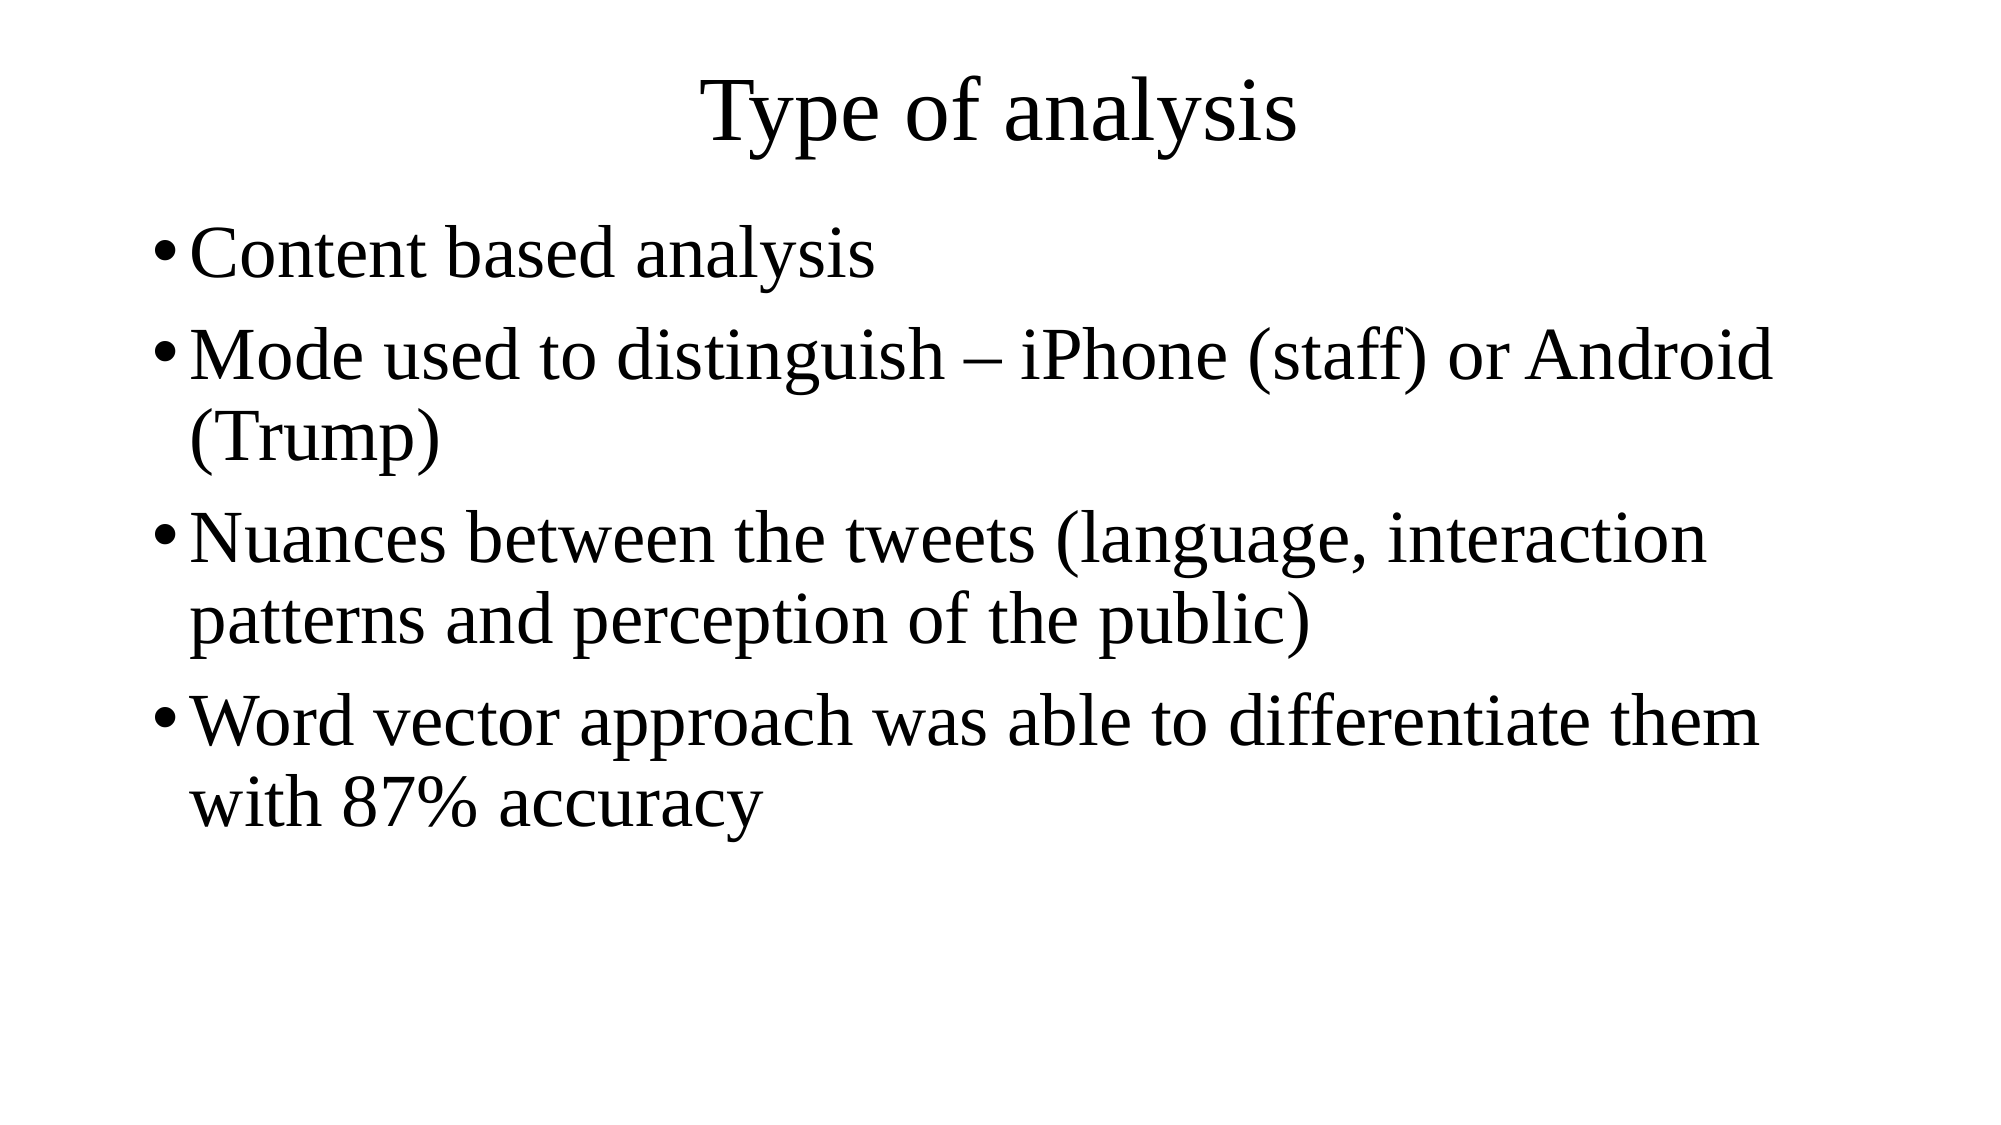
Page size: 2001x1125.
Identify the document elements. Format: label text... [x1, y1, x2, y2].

list Content based analysis Mode used to distinguish – iPhone (staff) or Android (Trump) Nuances between the tweets (language, interaction patterns and perception of the public) Word vector approach was able to differentiate them with 87% accuracy [137, 205, 1863, 920]
title Type of analysis [137, 1, 1863, 205]
